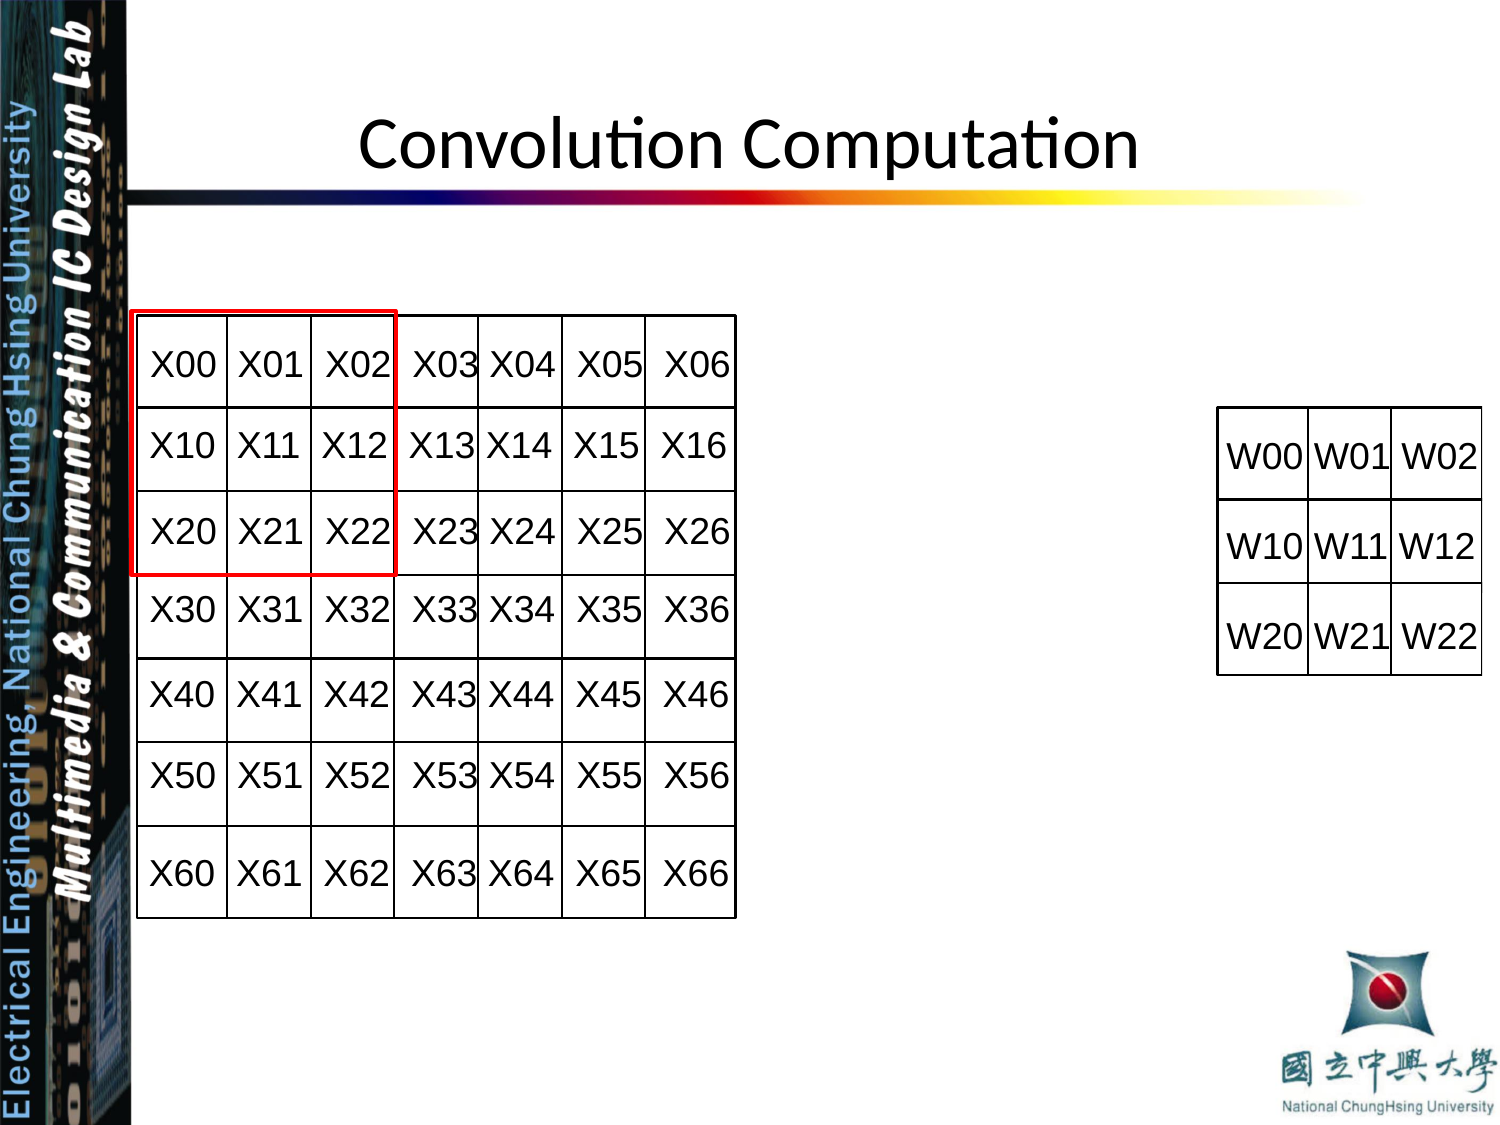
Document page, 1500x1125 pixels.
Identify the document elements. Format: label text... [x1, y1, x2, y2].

text_box W00 W01 W02 W10 W11 W12 W20 W21 W22 [1488, 424, 1494, 664]
title Convolution Computation [75, 45, 1425, 233]
picture [0, 0, 1500, 1125]
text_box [131, 310, 1483, 920]
